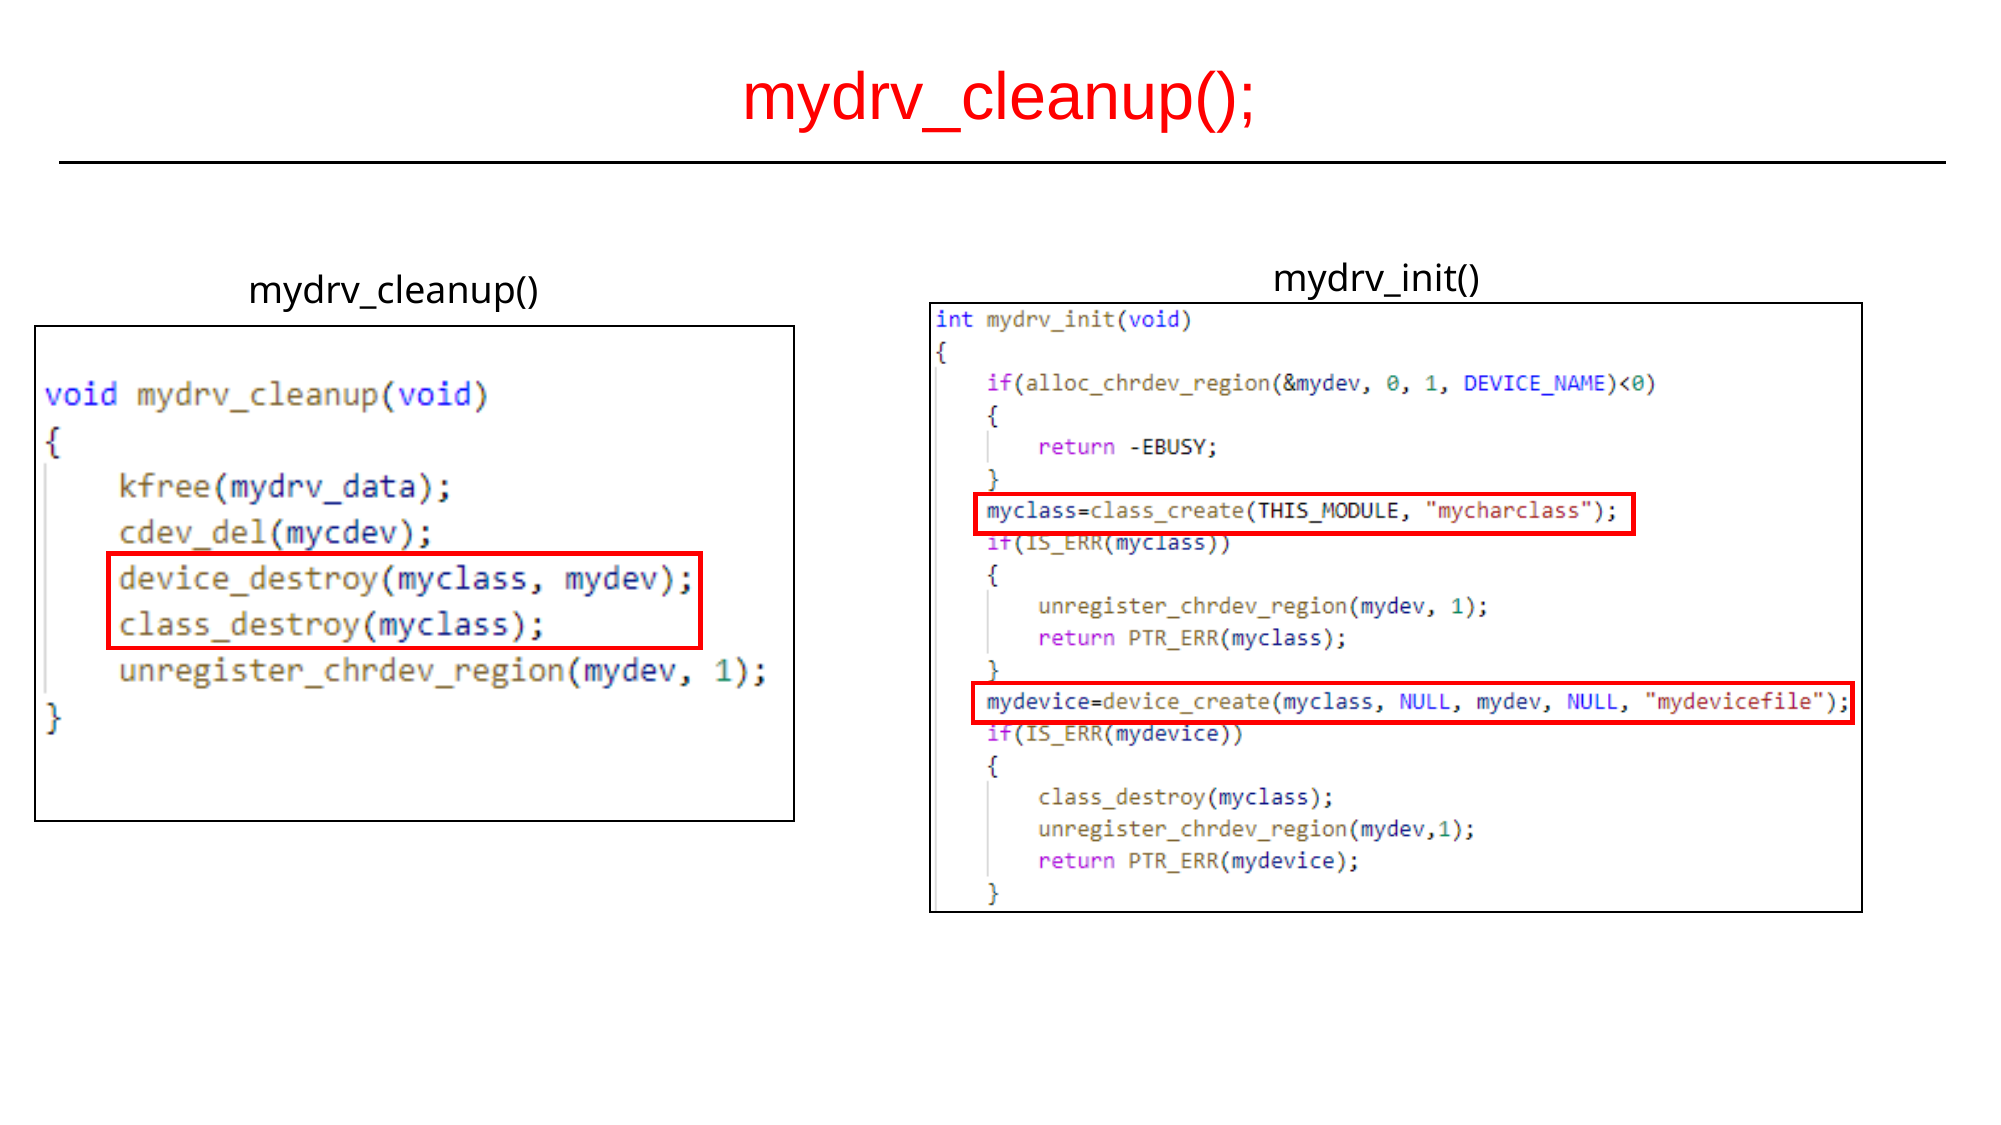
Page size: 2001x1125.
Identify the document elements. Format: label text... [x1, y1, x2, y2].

table_header mydrv_cleanup() [17, 256, 770, 322]
table_header mydrv_init() [1000, 244, 1752, 302]
text_box [34, 325, 795, 822]
picture [35, 372, 794, 752]
picture [931, 302, 1865, 912]
title mydrv_cleanup(); [137, 42, 1863, 153]
text_box [135, 188, 1944, 978]
